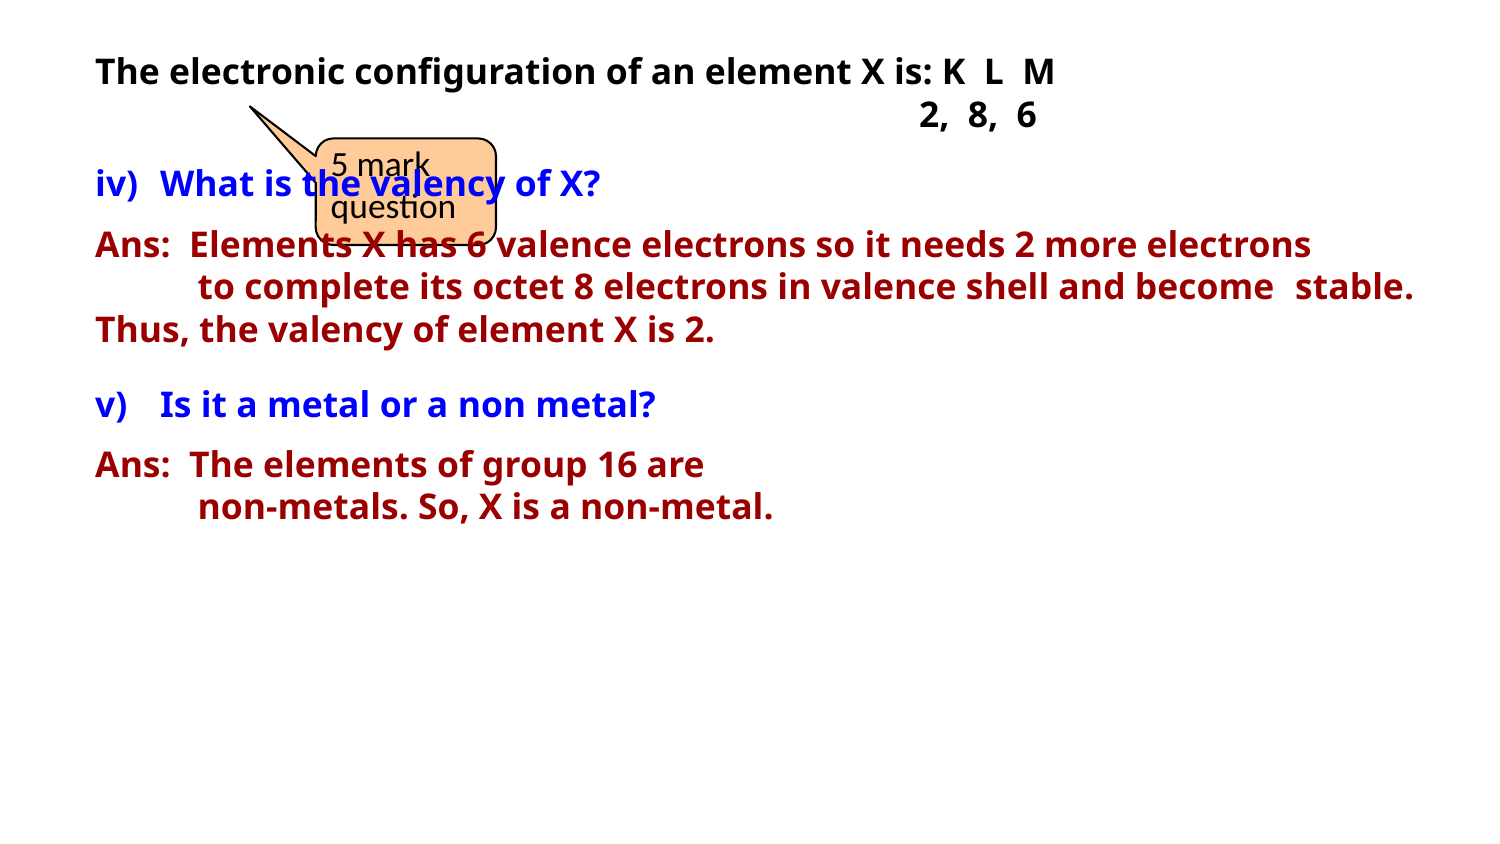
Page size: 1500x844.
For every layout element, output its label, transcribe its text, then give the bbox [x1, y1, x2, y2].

text_box The electronic configuration of an element X is: K L M 2, 8, 6 [80, 42, 1431, 142]
text_box Ans: The elements of group 16 are non-metals. So, X is a non-metal. [80, 434, 899, 535]
text_box v) Is it a metal or a non metal? [80, 374, 1431, 432]
text_box Ans: Elements X has 6 valence electrons so it needs 2 more electrons to complete its octet 8 electrons in valence shell and become stable. Thus, the valency of element X is 2. [80, 214, 1431, 357]
text_box iv) What is the valency of X? [80, 153, 308, 212]
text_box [313, 133, 497, 246]
text_box iv) What is the valency of X? [501, 153, 1431, 212]
